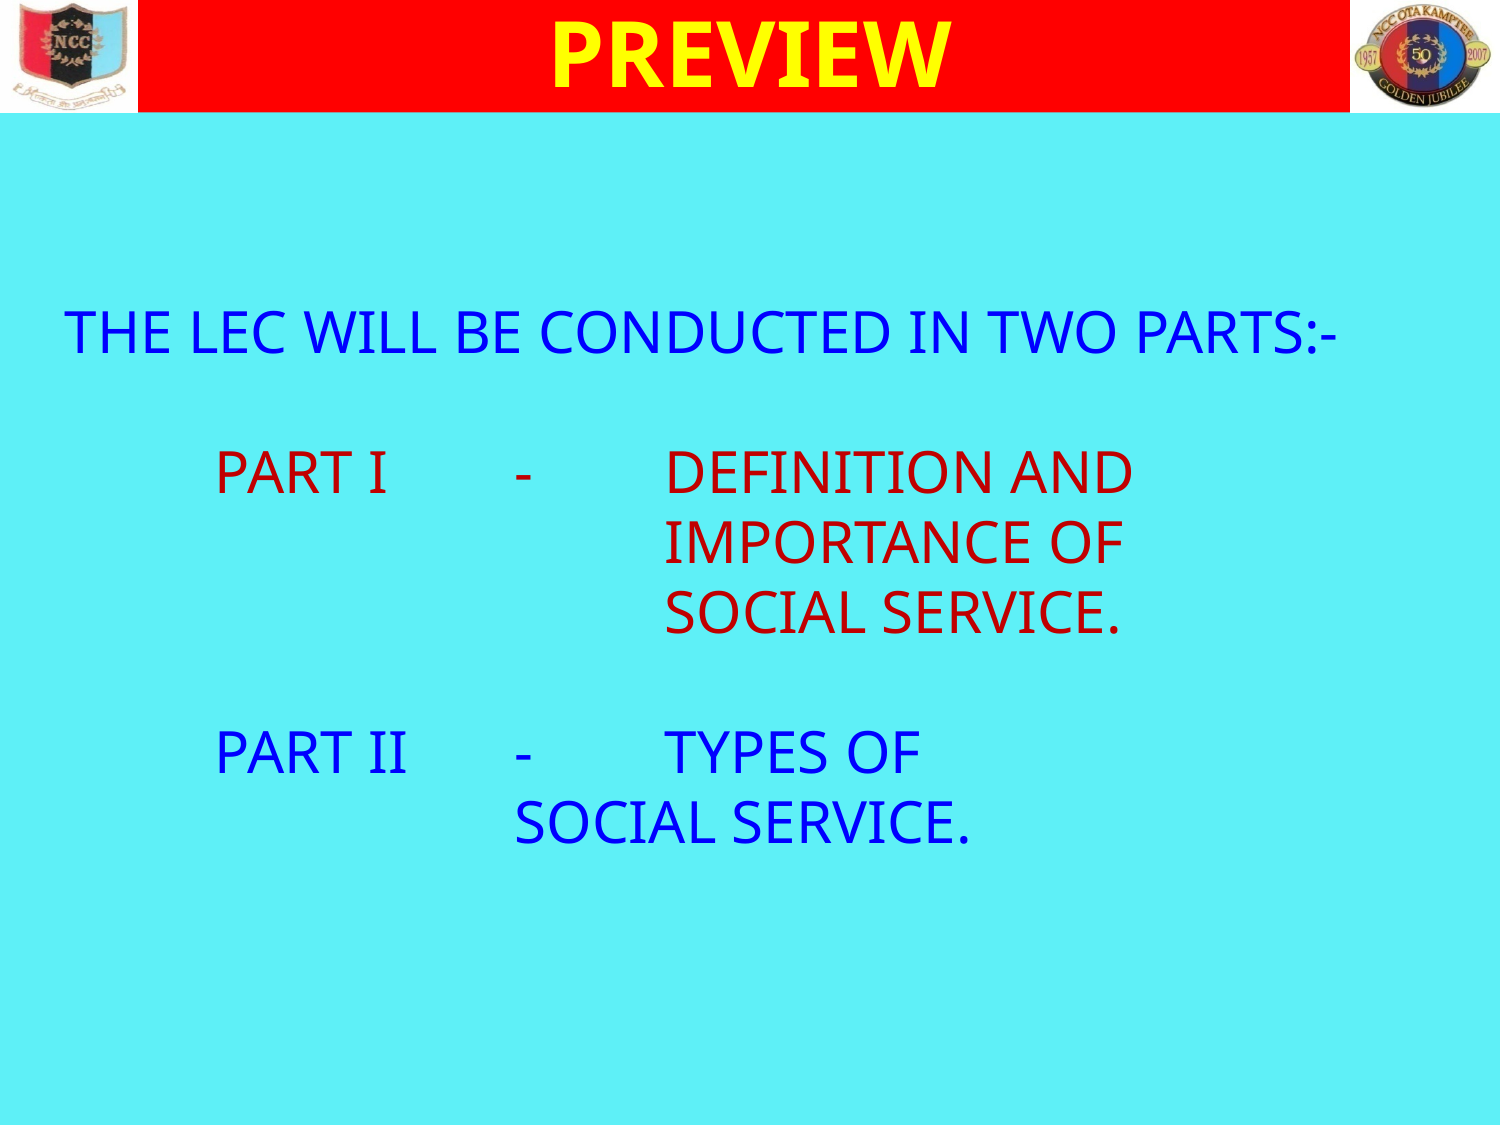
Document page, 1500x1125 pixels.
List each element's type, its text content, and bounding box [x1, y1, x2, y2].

picture [0, 0, 138, 113]
picture [1349, 0, 1500, 113]
text_box THE LEC WILL BE CONDUCTED IN TWO PARTS:- PART I - DEFINITION AND IMPORTANCE OF SOCIAL SERVICE. PART II - TYPES OF SOCIAL SERVICE. [49, 287, 1463, 933]
text_box PREVIEW [138, 0, 1347, 113]
